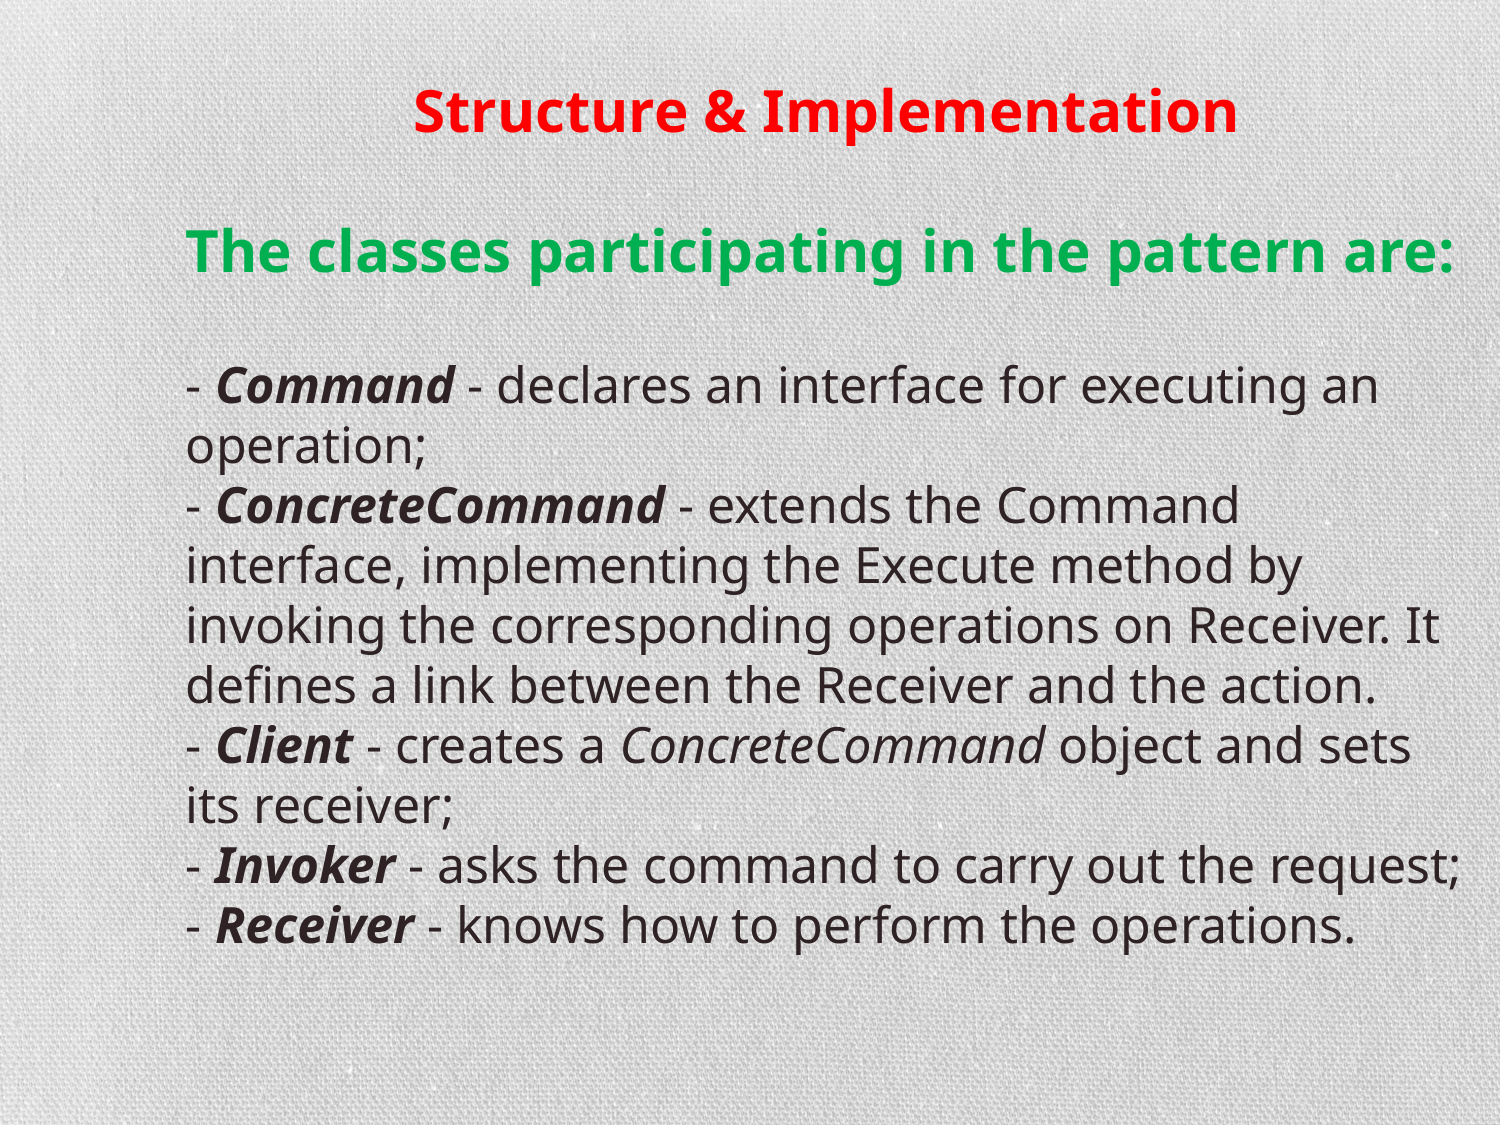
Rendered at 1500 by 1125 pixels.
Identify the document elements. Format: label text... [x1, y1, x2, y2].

text_box Structure & Implementation The classes participating in the pattern are: - Command - declares an interface for executing an operation; - ConcreteCommand - extends the Command interface, implementing the Execute method by invoking the corresponding operations on Receiver. It defines a link between the Receiver and the action. - Client - creates a ConcreteCommand object and sets its receiver; - Invoker - asks the command to carry out the request; - Receiver - knows how to perform the operations. [171, 66, 1483, 961]
